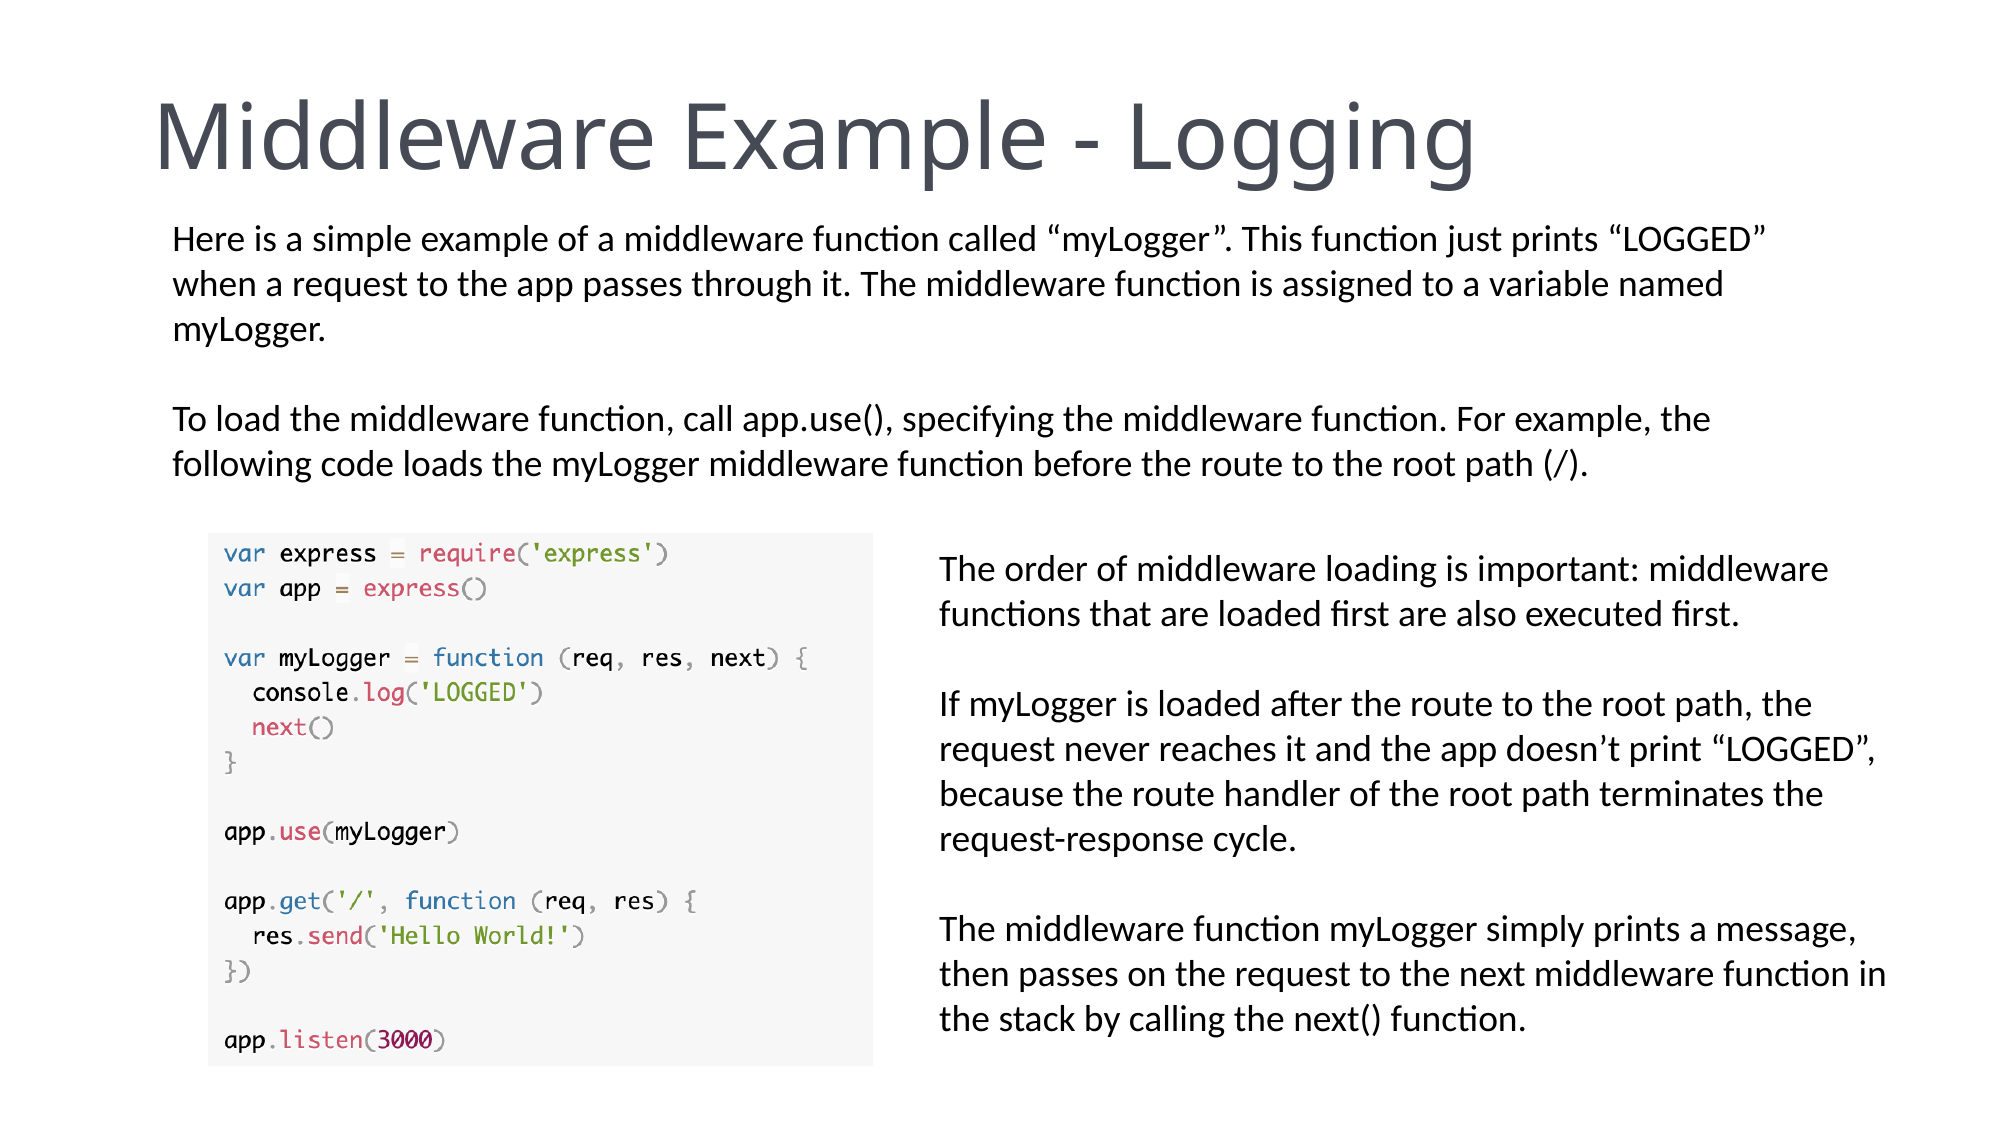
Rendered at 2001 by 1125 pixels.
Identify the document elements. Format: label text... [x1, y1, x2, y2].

text_box Here is a simple example of a middleware function called “myLogger”. This function just prints “LOGGED” when a request to the app passes through it. The middleware function is assigned to a variable named myLogger. To load the middleware function, call app.use(), specifying the middleware function. For example, the following code loads the myLogger middleware function before the route to the root path (/). [157, 206, 1841, 627]
text_box The order of middleware loading is important: middleware functions that are loaded first are also executed first. If myLogger is loaded after the route to the root path, the request never reaches it and the app doesn’t print “LOGGED”, because the route handler of the root path terminates the request-response cycle. The middleware function myLogger simply prints a message, then passes on the request to the next middleware function in the stack by calling the next() function. [924, 536, 1925, 1092]
title Middleware Example - Logging [137, 59, 1863, 219]
picture [208, 533, 873, 1066]
